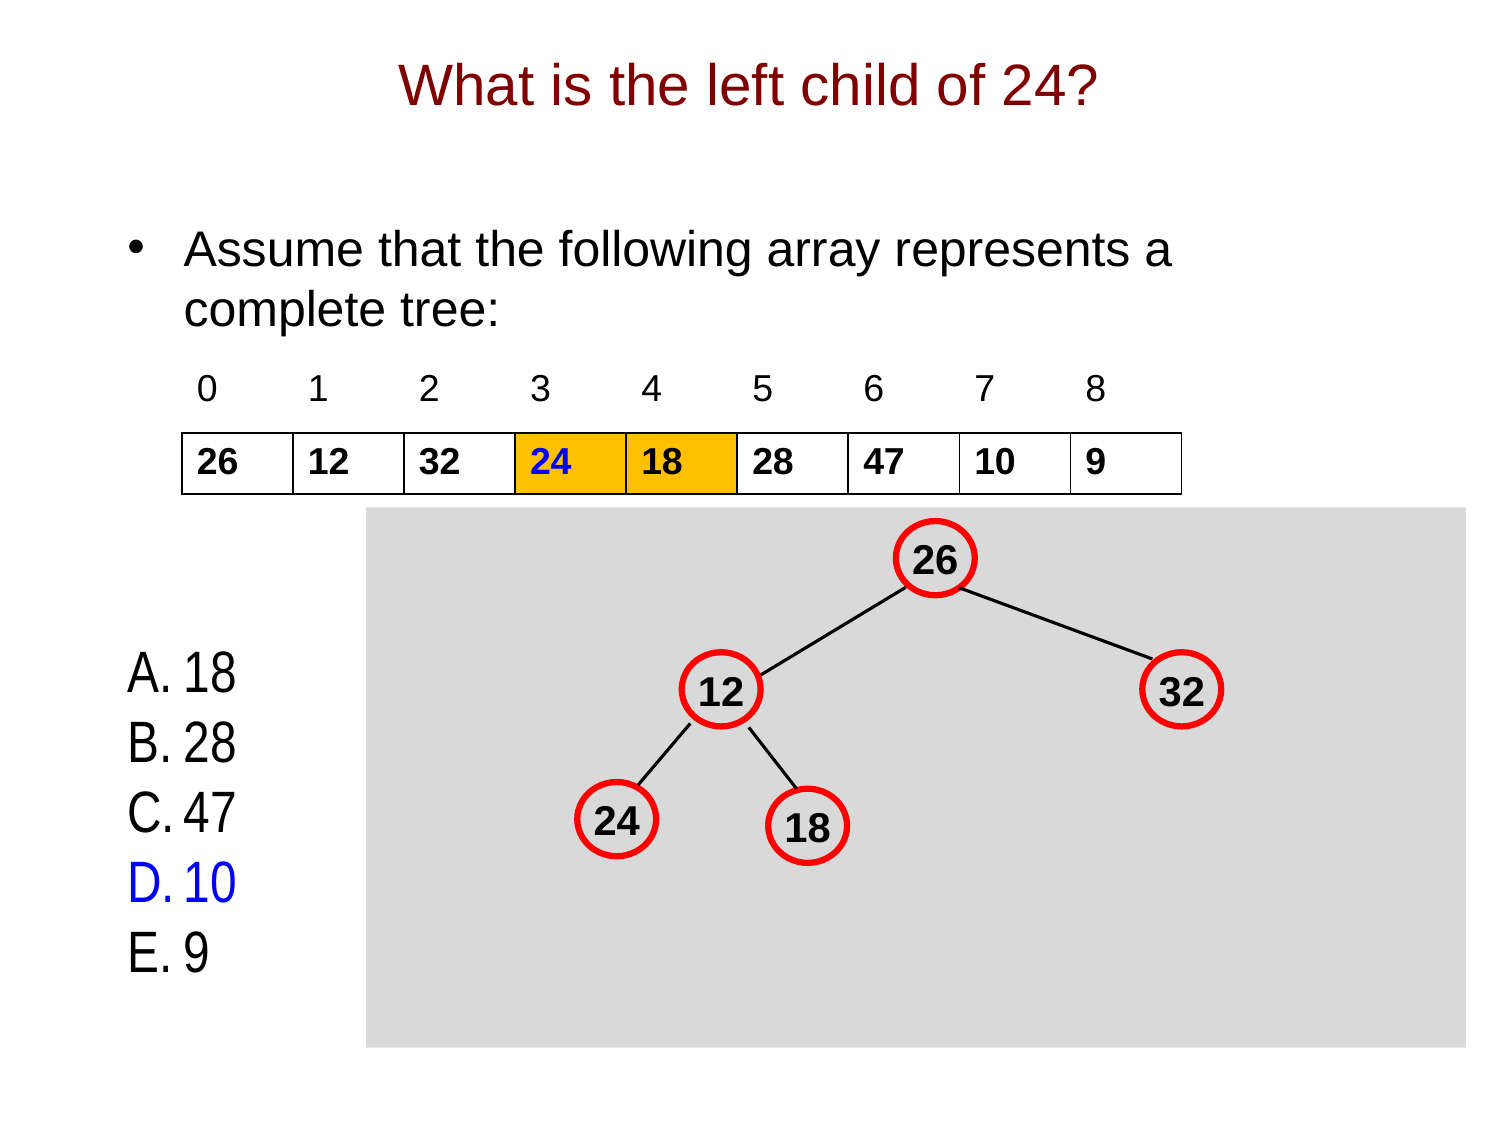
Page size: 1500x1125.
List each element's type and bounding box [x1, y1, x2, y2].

table_header [1071, 434, 1181, 493]
title [112, 12, 1386, 152]
table_header [516, 434, 625, 493]
table_header [182, 360, 1182, 420]
text_box [112, 507, 1466, 1048]
table_header [738, 434, 847, 493]
table_header [627, 434, 736, 493]
table_header [183, 434, 292, 493]
text_box [112, 209, 1386, 404]
table_header [405, 434, 514, 493]
table_header [294, 434, 403, 493]
table_header [849, 434, 959, 493]
table_header [960, 434, 1070, 493]
